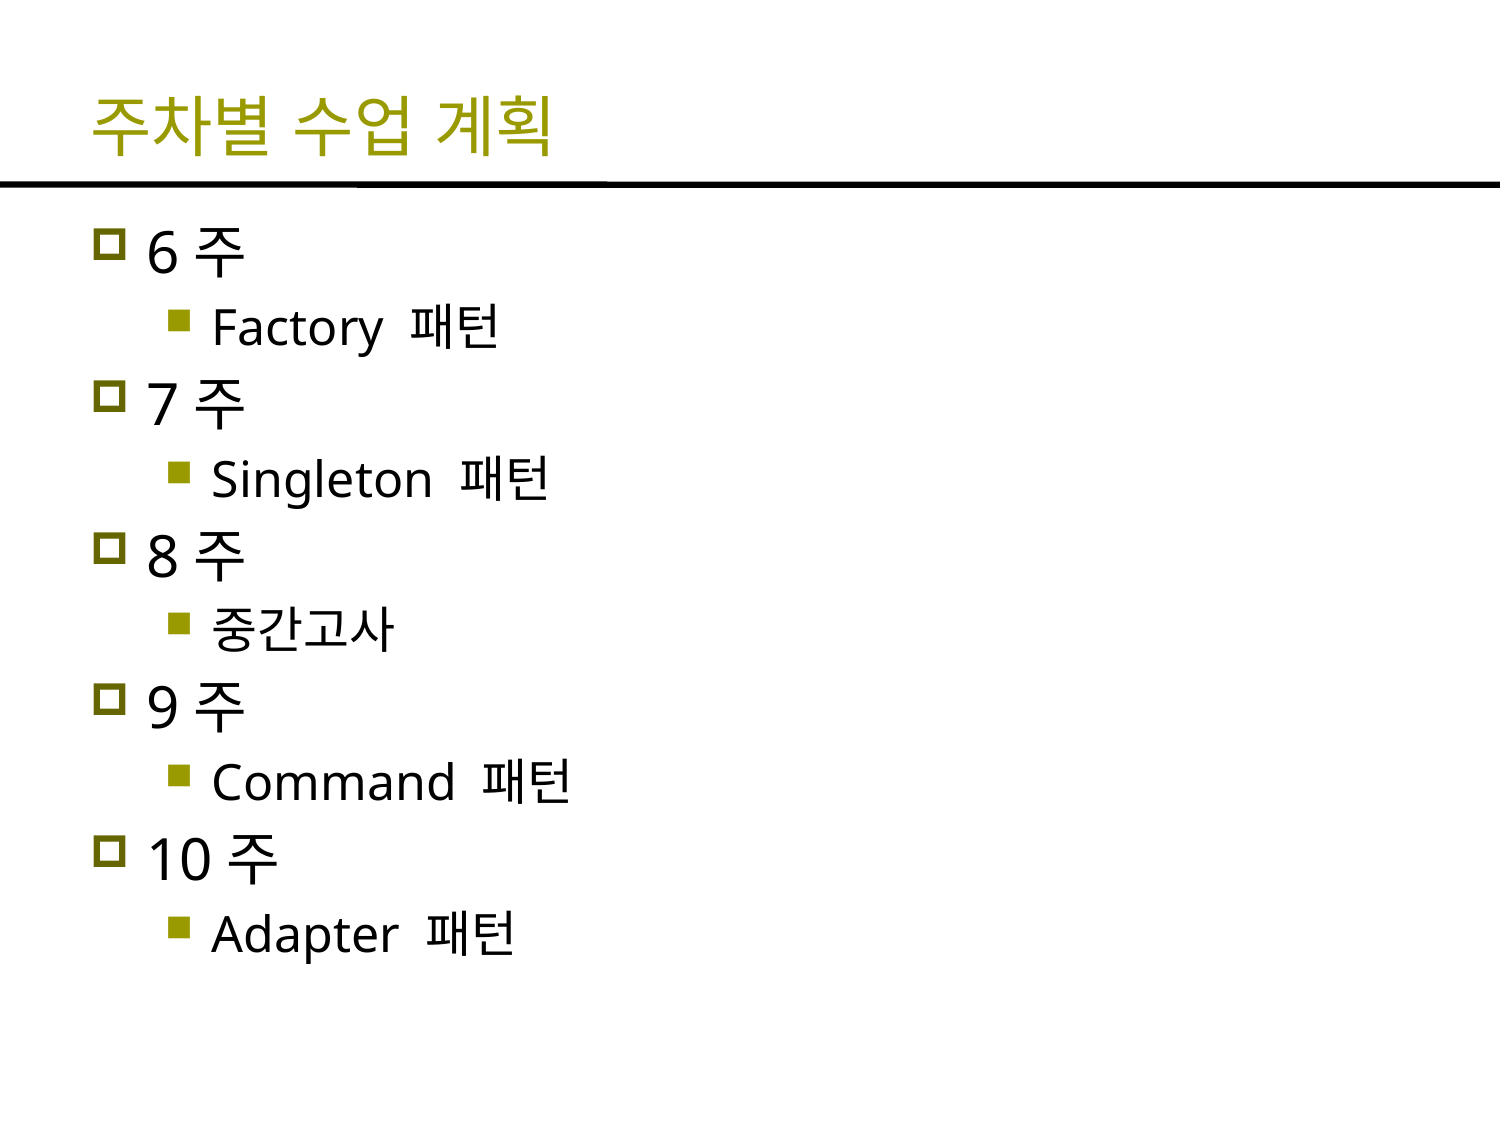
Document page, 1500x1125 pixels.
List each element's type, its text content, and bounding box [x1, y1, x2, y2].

title 주차별 수업 계획 [75, 45, 1425, 173]
list 6주 Factory 패턴 7주 Singleton 패턴 8주 중간고사 9주 Command 패턴 10주 Adapter 패턴 [75, 208, 1425, 1006]
